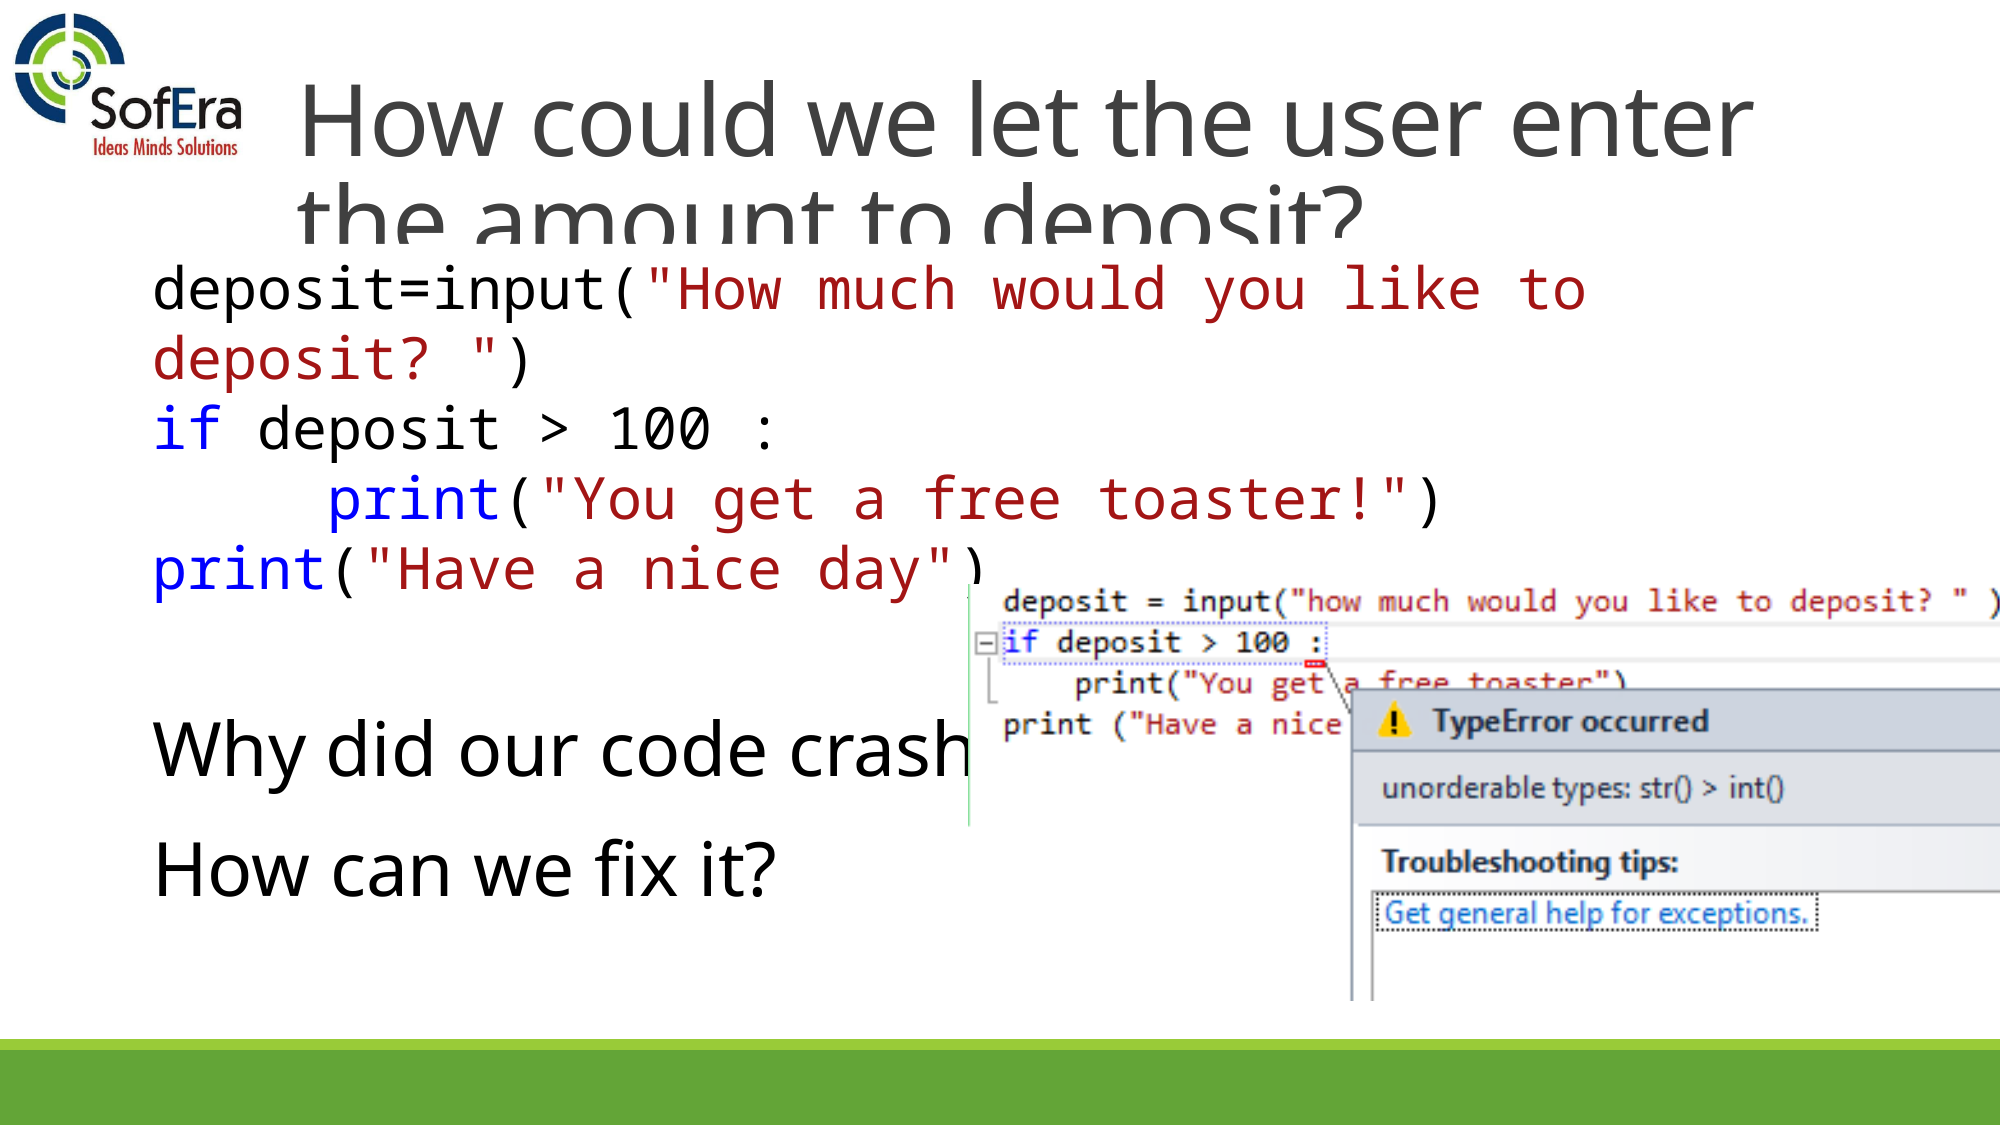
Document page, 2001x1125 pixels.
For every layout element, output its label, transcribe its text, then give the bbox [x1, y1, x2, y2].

picture [968, 584, 2000, 1002]
text_box deposit=input("How much would you like to deposit? ") if deposit > 100 : print("You get a free toaster!") print("Have a nice day") [137, 243, 1895, 609]
picture [0, 0, 253, 169]
text_box How can we fix it? [137, 813, 970, 1009]
title How could we let the user enter the amount to deposit? [281, 48, 1932, 287]
text_box Why did our code crash? [137, 694, 965, 813]
